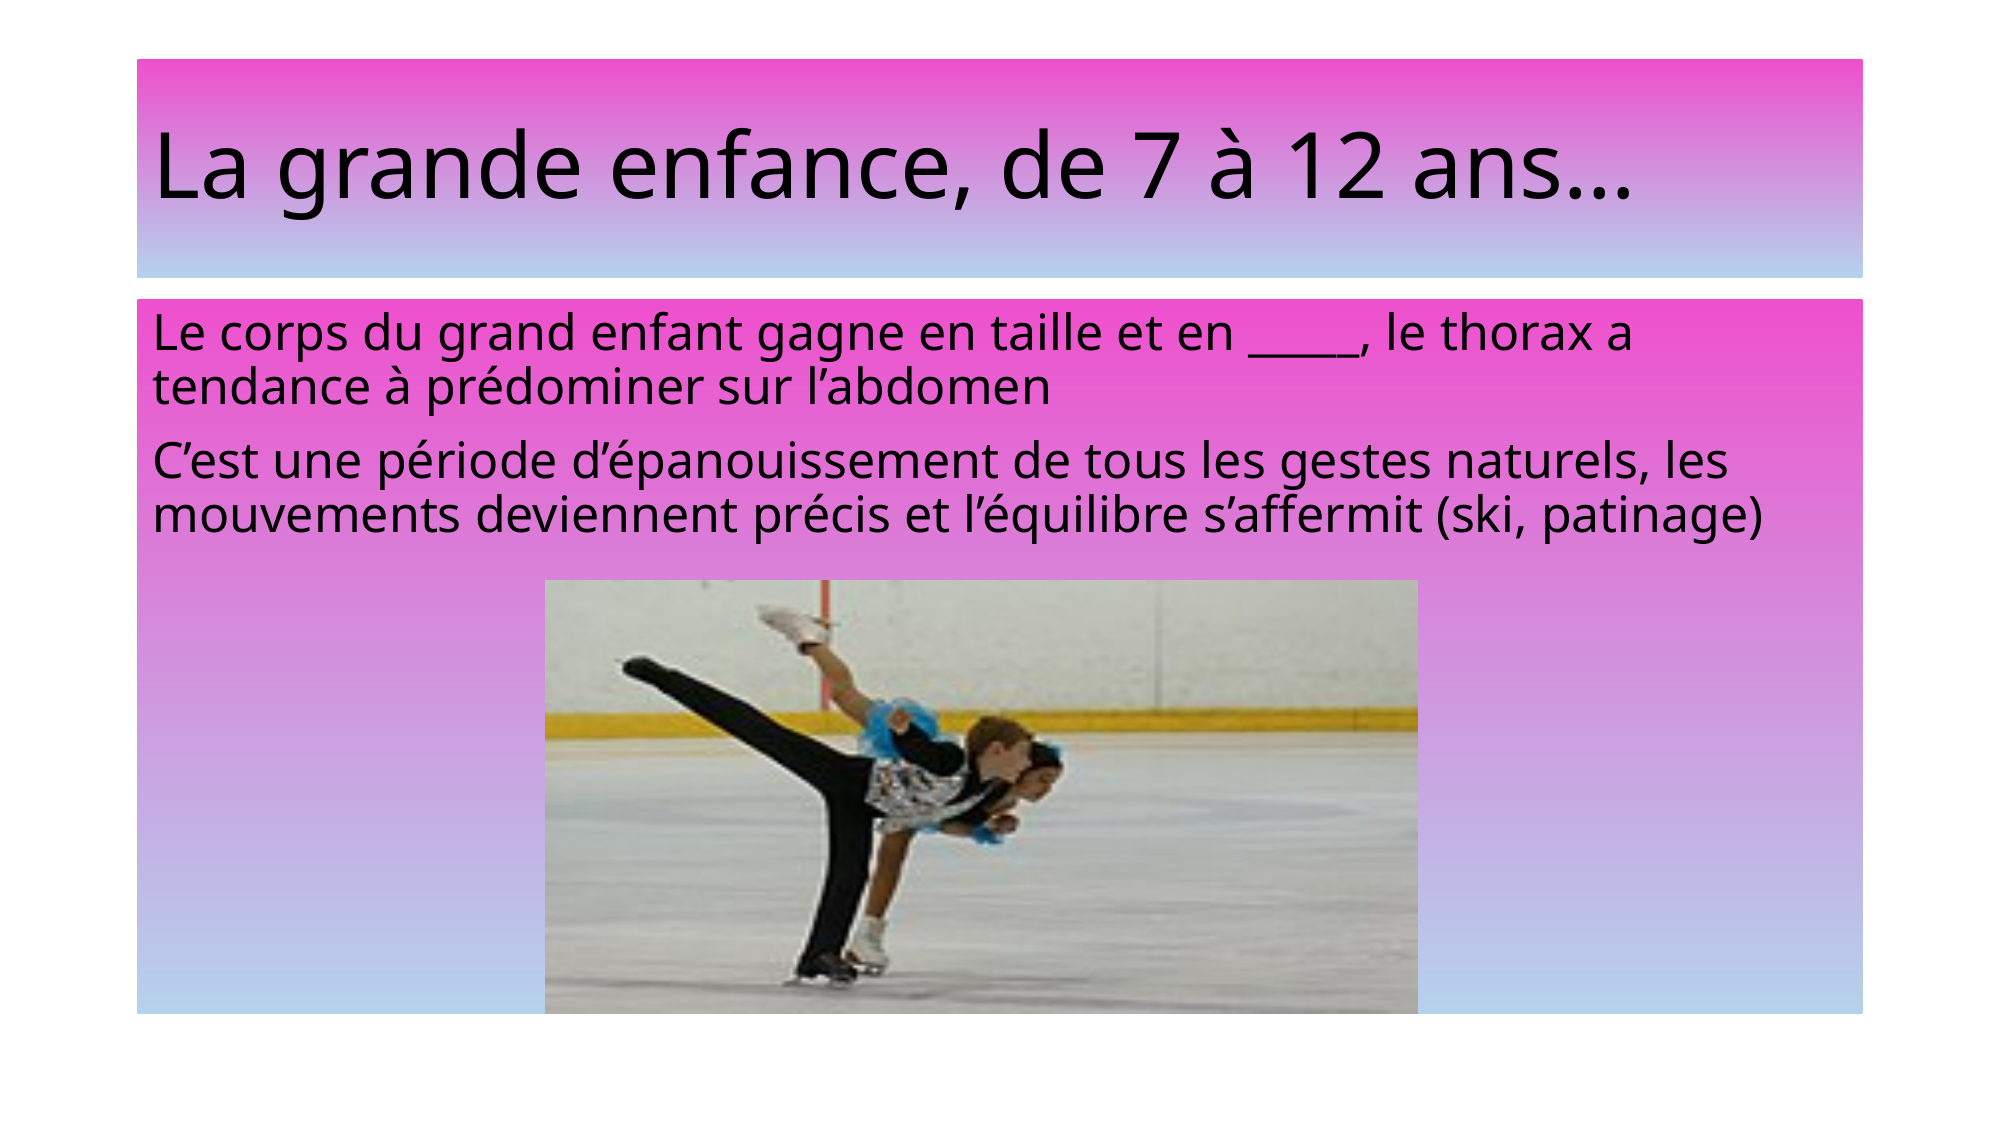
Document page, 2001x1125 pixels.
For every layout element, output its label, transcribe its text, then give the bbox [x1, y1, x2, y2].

picture [545, 580, 1418, 1014]
list Le corps du grand enfant gagne en taille et en _____, le thorax a tendance à prédominer sur l’abdomen C’est une période d’épanouissement de tous les gestes naturels, les mouvements deviennent précis et l’équilibre s’affermit (ski, patinage) [137, 299, 1863, 1014]
title La grande enfance, de 7 à 12 ans… [137, 59, 1863, 278]
